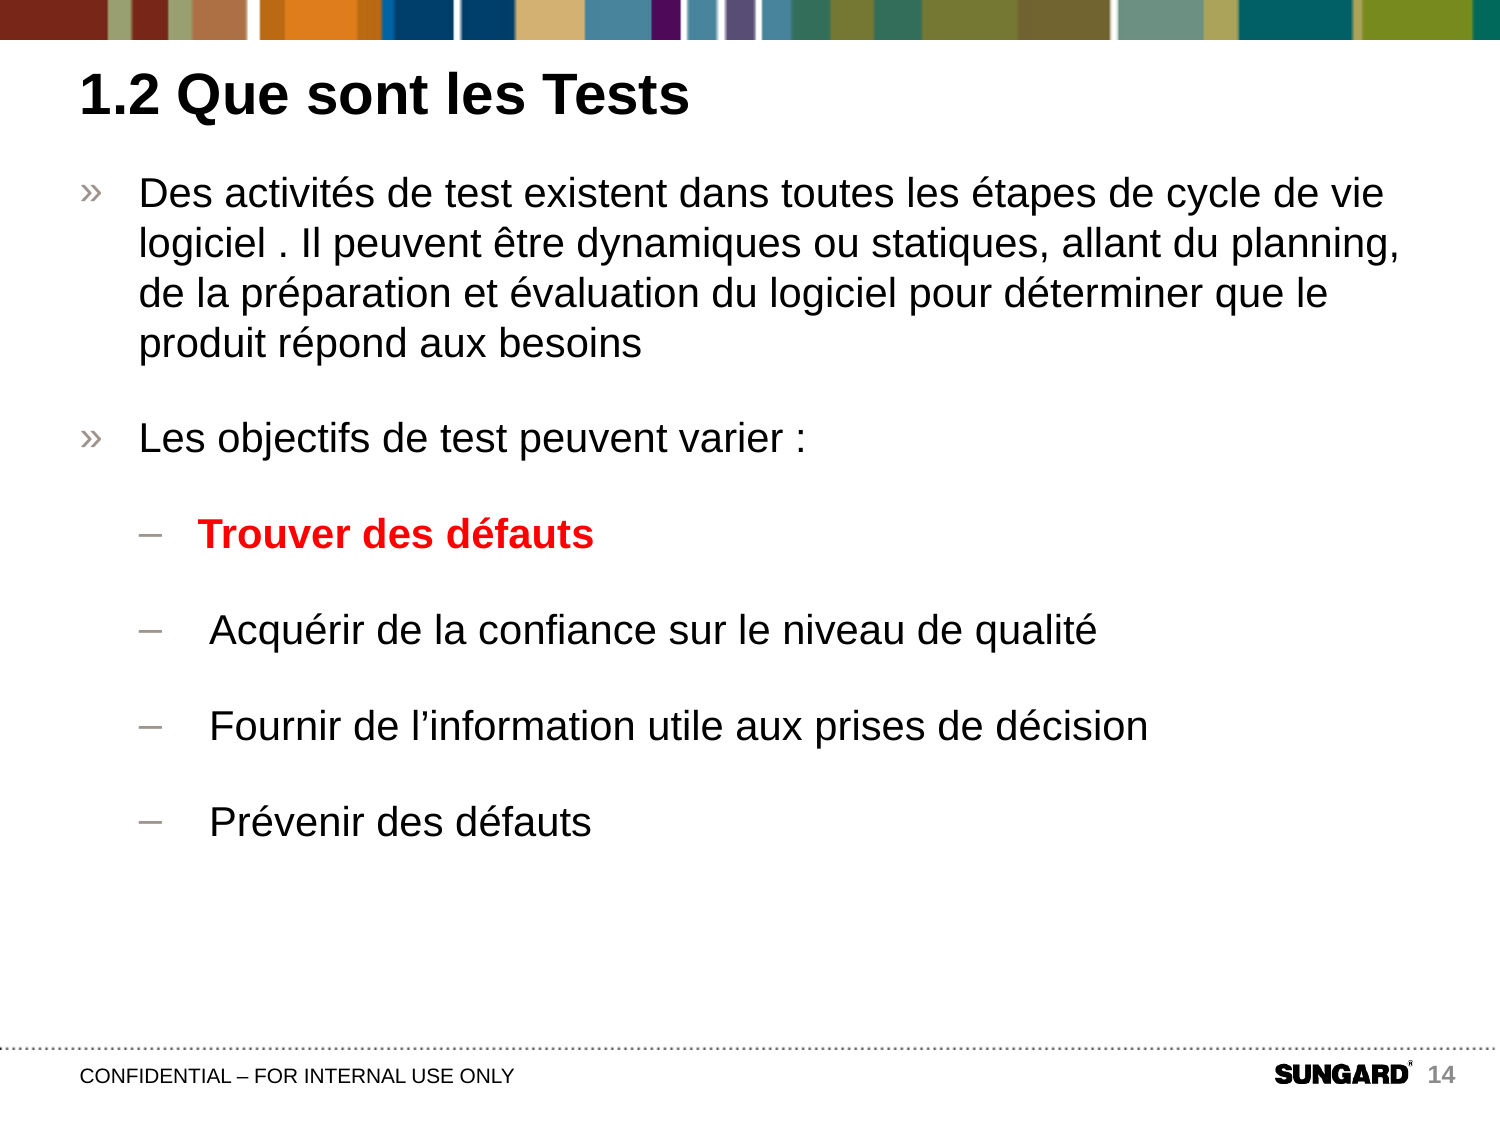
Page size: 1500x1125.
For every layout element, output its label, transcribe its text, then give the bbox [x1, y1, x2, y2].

slide_number 14 [1396, 1058, 1456, 1088]
picture [1275, 1060, 1396, 1084]
title 1.2 Que sont les Tests [79, 55, 1456, 146]
picture [0, 0, 1500, 40]
picture [0, 1043, 1500, 1050]
list Des activités de test existent dans toutes les étapes de cycle de vie logiciel . Il peuvent être dynamiques ou statiques, allant du planning, de la préparation et évaluation du logiciel pour déterminer que le produit répond aux besoins Les objectifs de test peuvent varier : Trouver des défauts Acquérir de la confiance sur le niveau de qualité Fournir de l’information utile aux prises de décision Prévenir des défauts [79, 165, 1456, 1022]
